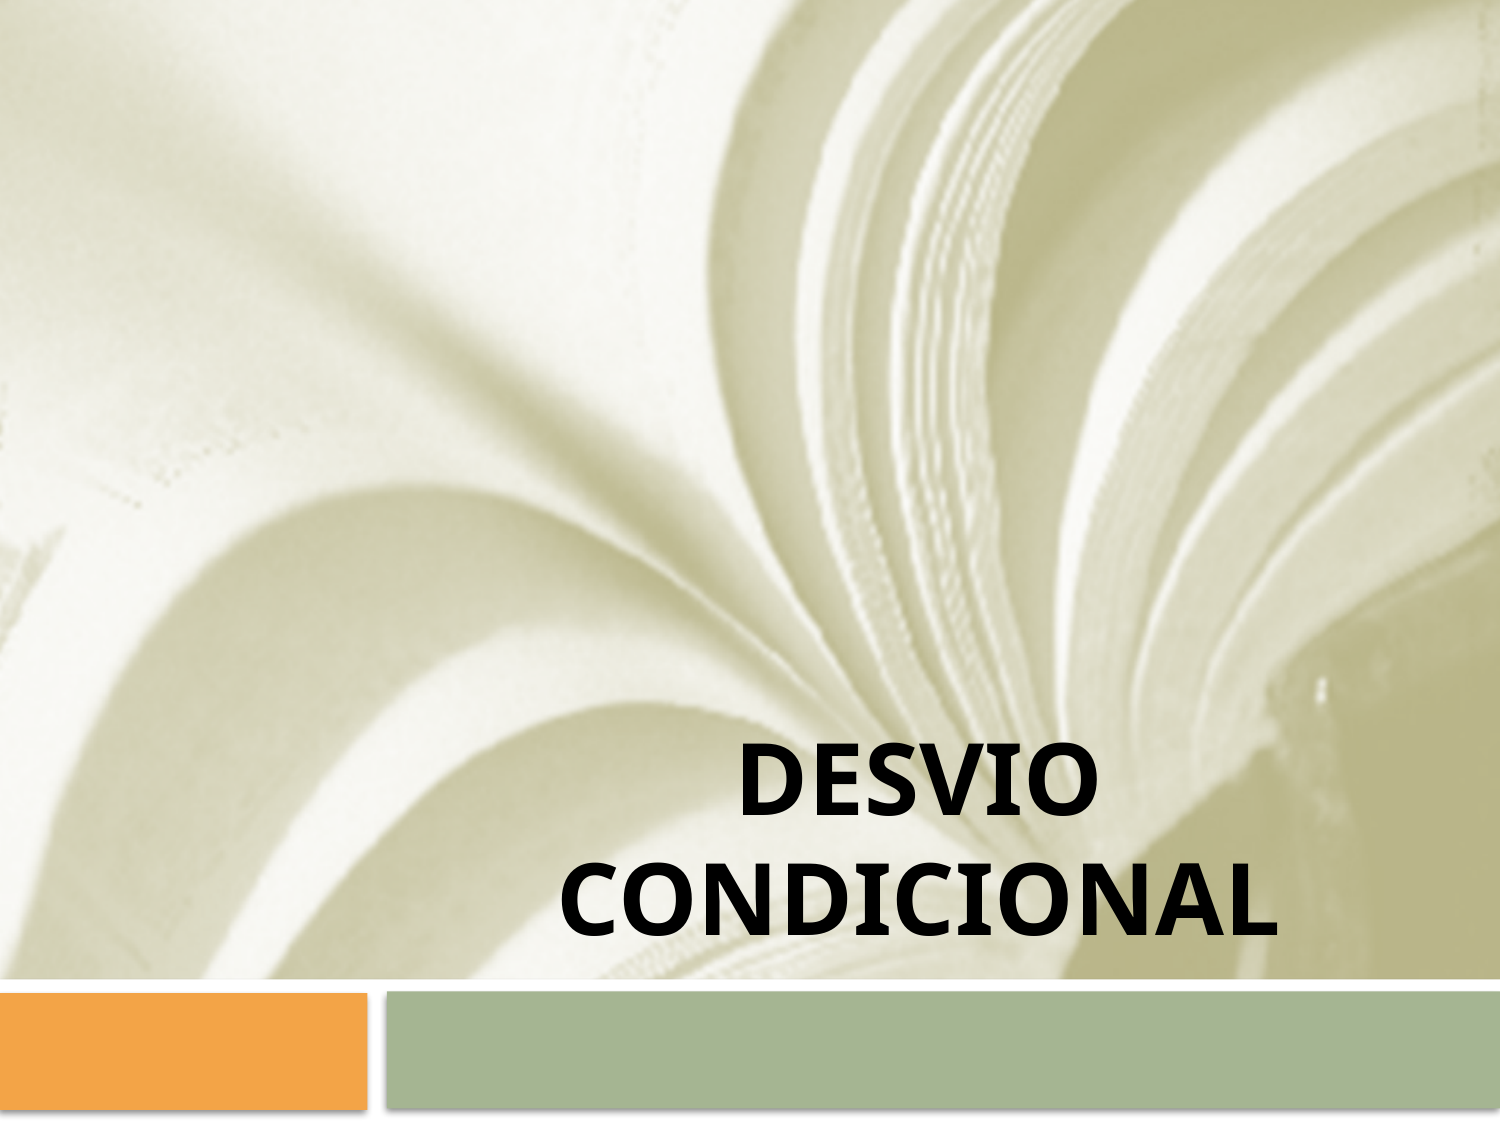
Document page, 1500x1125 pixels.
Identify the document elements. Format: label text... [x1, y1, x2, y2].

title Desvio condicional [387, 662, 1450, 963]
